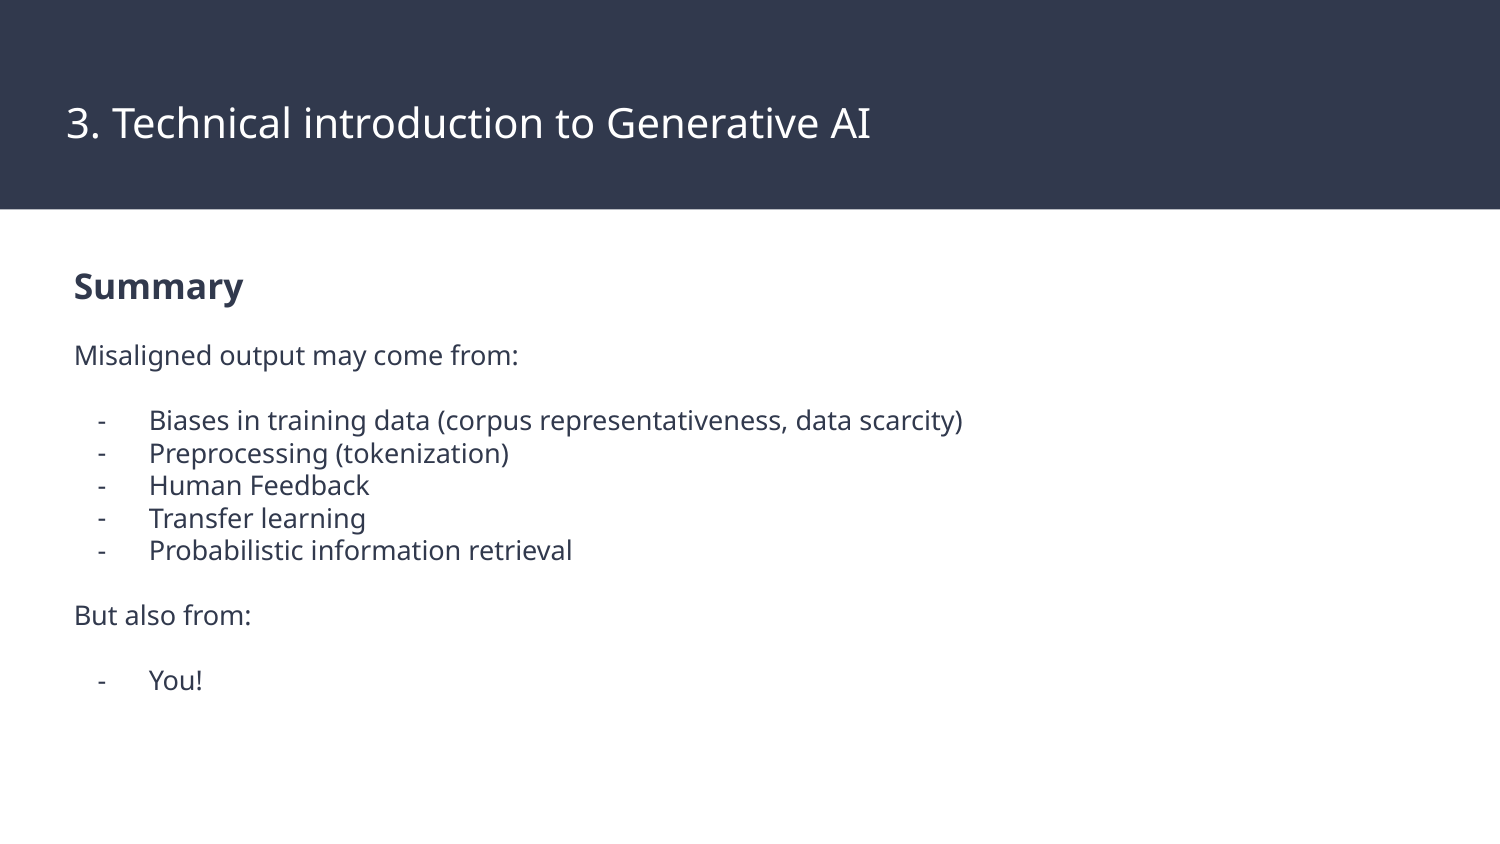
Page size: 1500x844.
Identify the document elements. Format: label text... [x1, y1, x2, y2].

text_box Summary Misaligned output may come from: Biases in training data (corpus representativeness, data scarcity) Preprocessing (tokenization) Human Feedback Transfer learning Probabilistic information retrieval But also from: You! [58, 248, 1448, 788]
title 3. Technical introduction to Generative AI [51, 82, 1449, 185]
